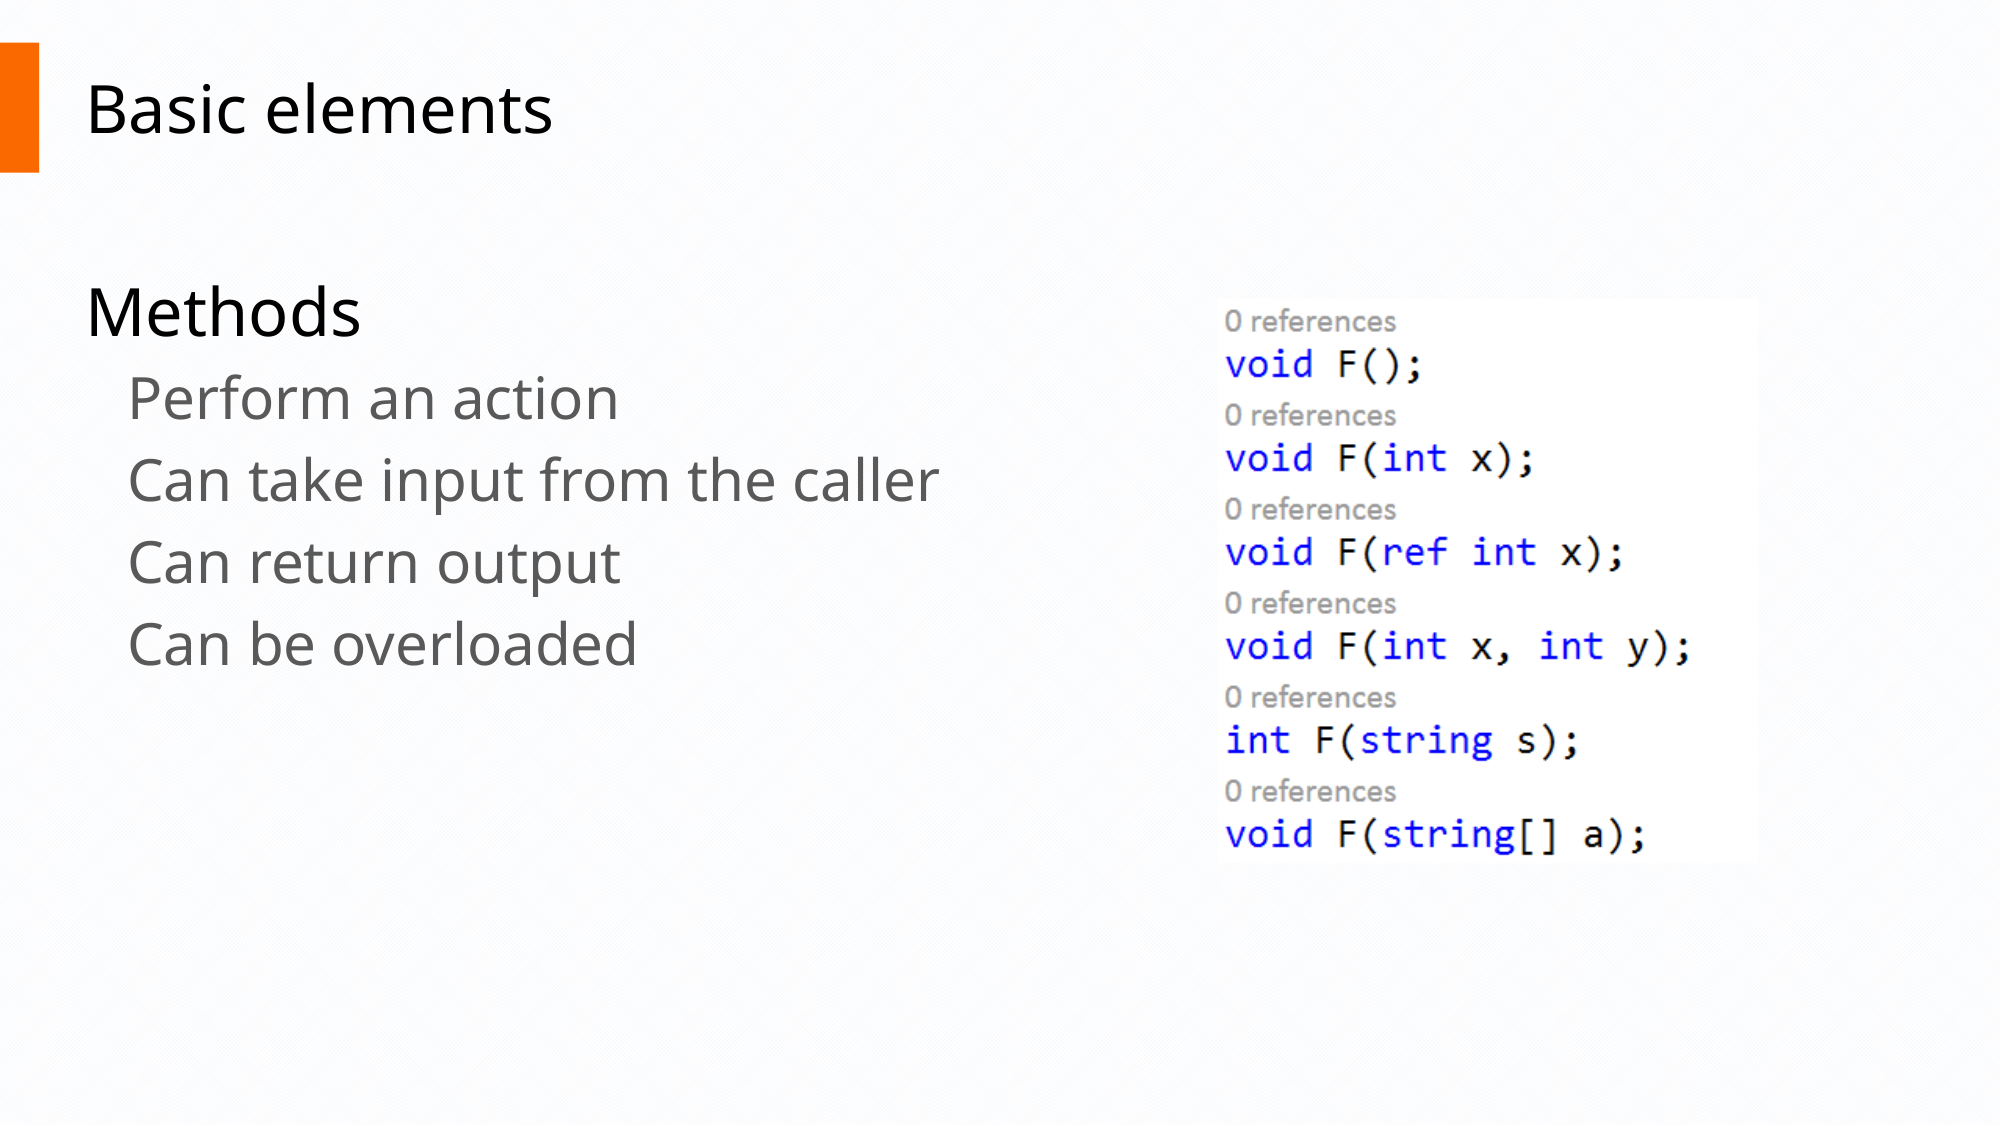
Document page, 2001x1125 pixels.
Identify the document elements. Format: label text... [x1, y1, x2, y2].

picture [1218, 299, 1758, 863]
list Methods Perform an action Can take input from the caller Can return output Can be overloaded [70, 262, 1848, 1005]
title Basic elements [70, 42, 1489, 171]
